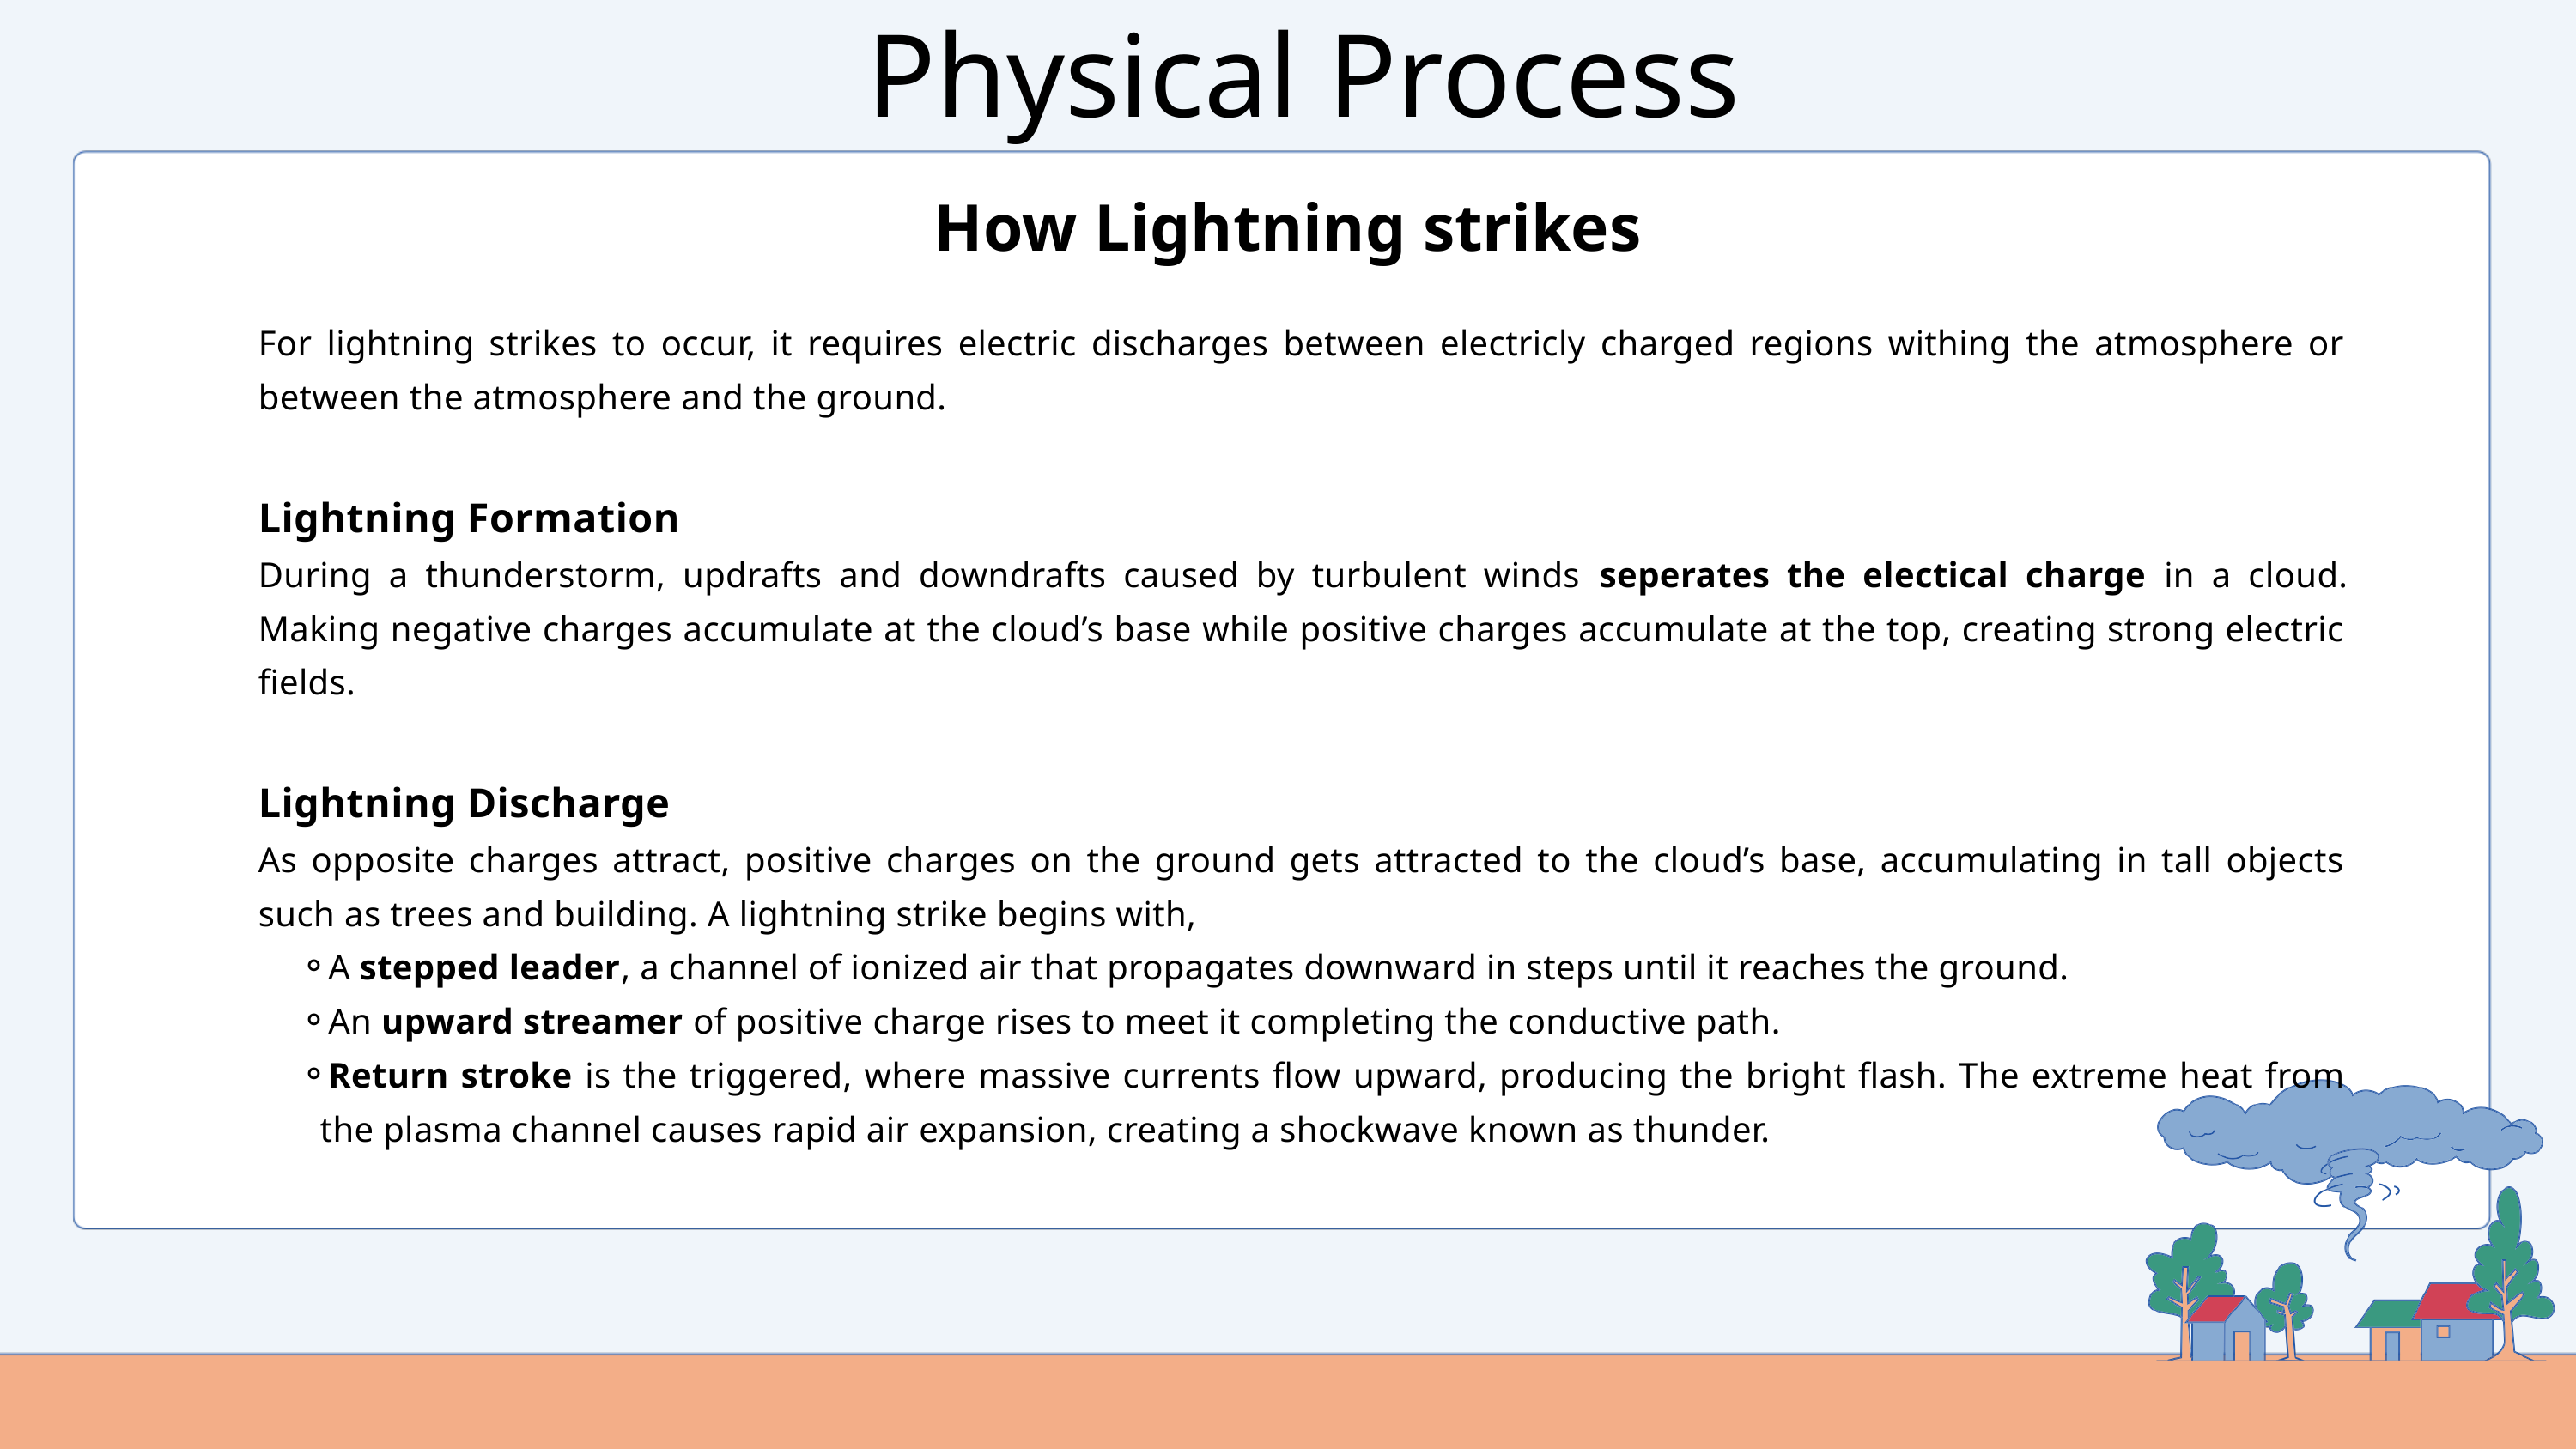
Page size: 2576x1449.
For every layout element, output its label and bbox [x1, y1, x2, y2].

text_box [2139, 1070, 2557, 1361]
text_box [0, 1340, 2576, 1449]
text_box [258, 316, 2349, 1148]
text_box [72, 137, 2504, 1243]
text_box [913, 181, 1663, 270]
text_box [346, 11, 2261, 137]
